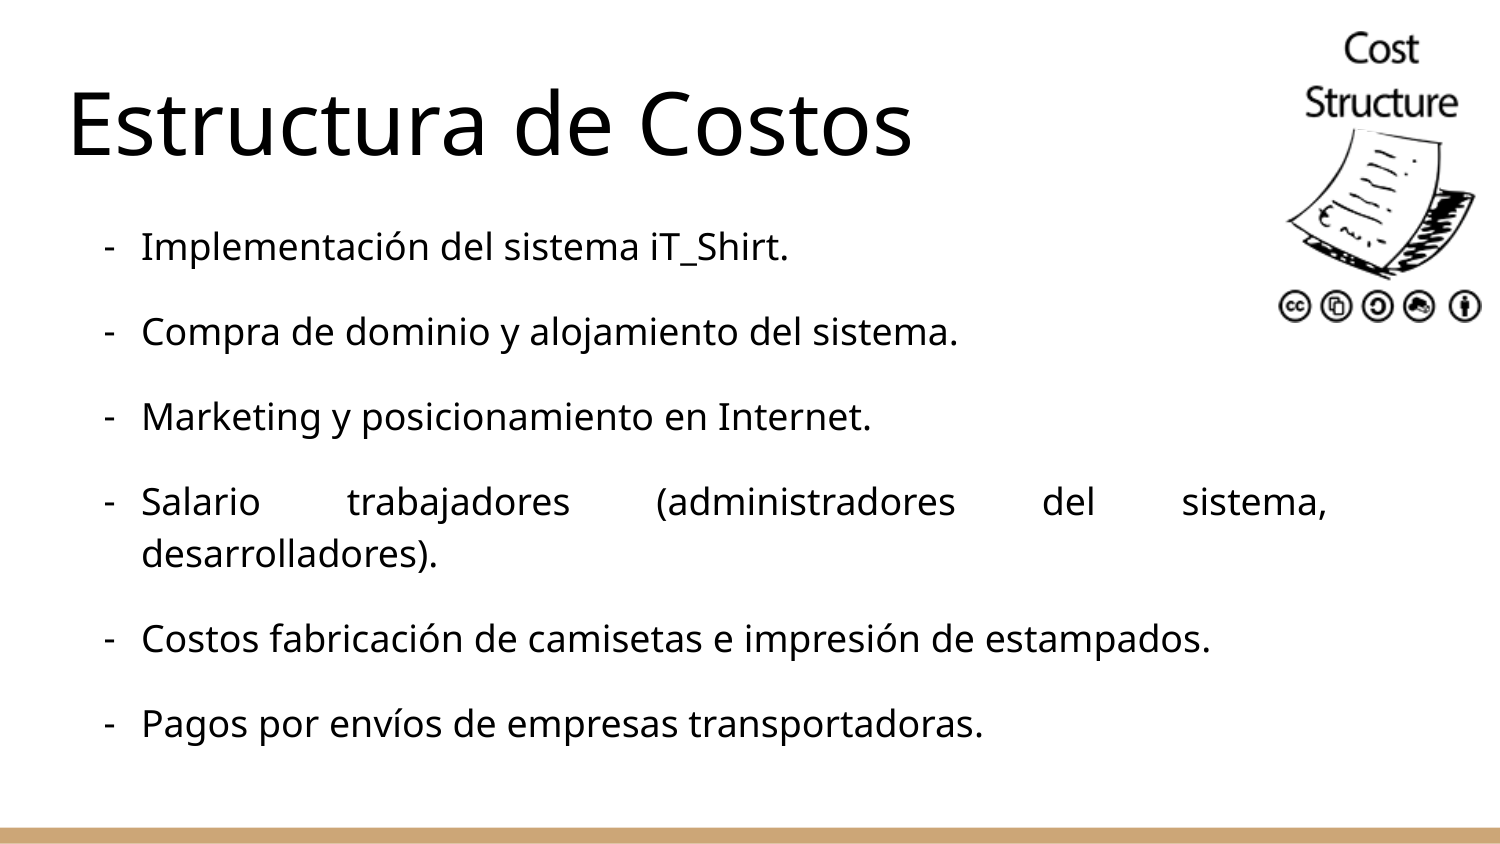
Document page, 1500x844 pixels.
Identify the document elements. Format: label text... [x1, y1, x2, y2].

title Estructura de Costos [51, 51, 1273, 189]
picture [1278, 31, 1482, 323]
list Implementación del sistema iT_Shirt. Compra de dominio y alojamiento del sistema. Marketing y posicionamiento en Internet. Salario trabajadores (administradores del sistema, desarrolladores). Costos fabricación de camisetas e impresión de estampados. Pagos por envíos de empresas transportadoras. [51, 200, 1344, 752]
